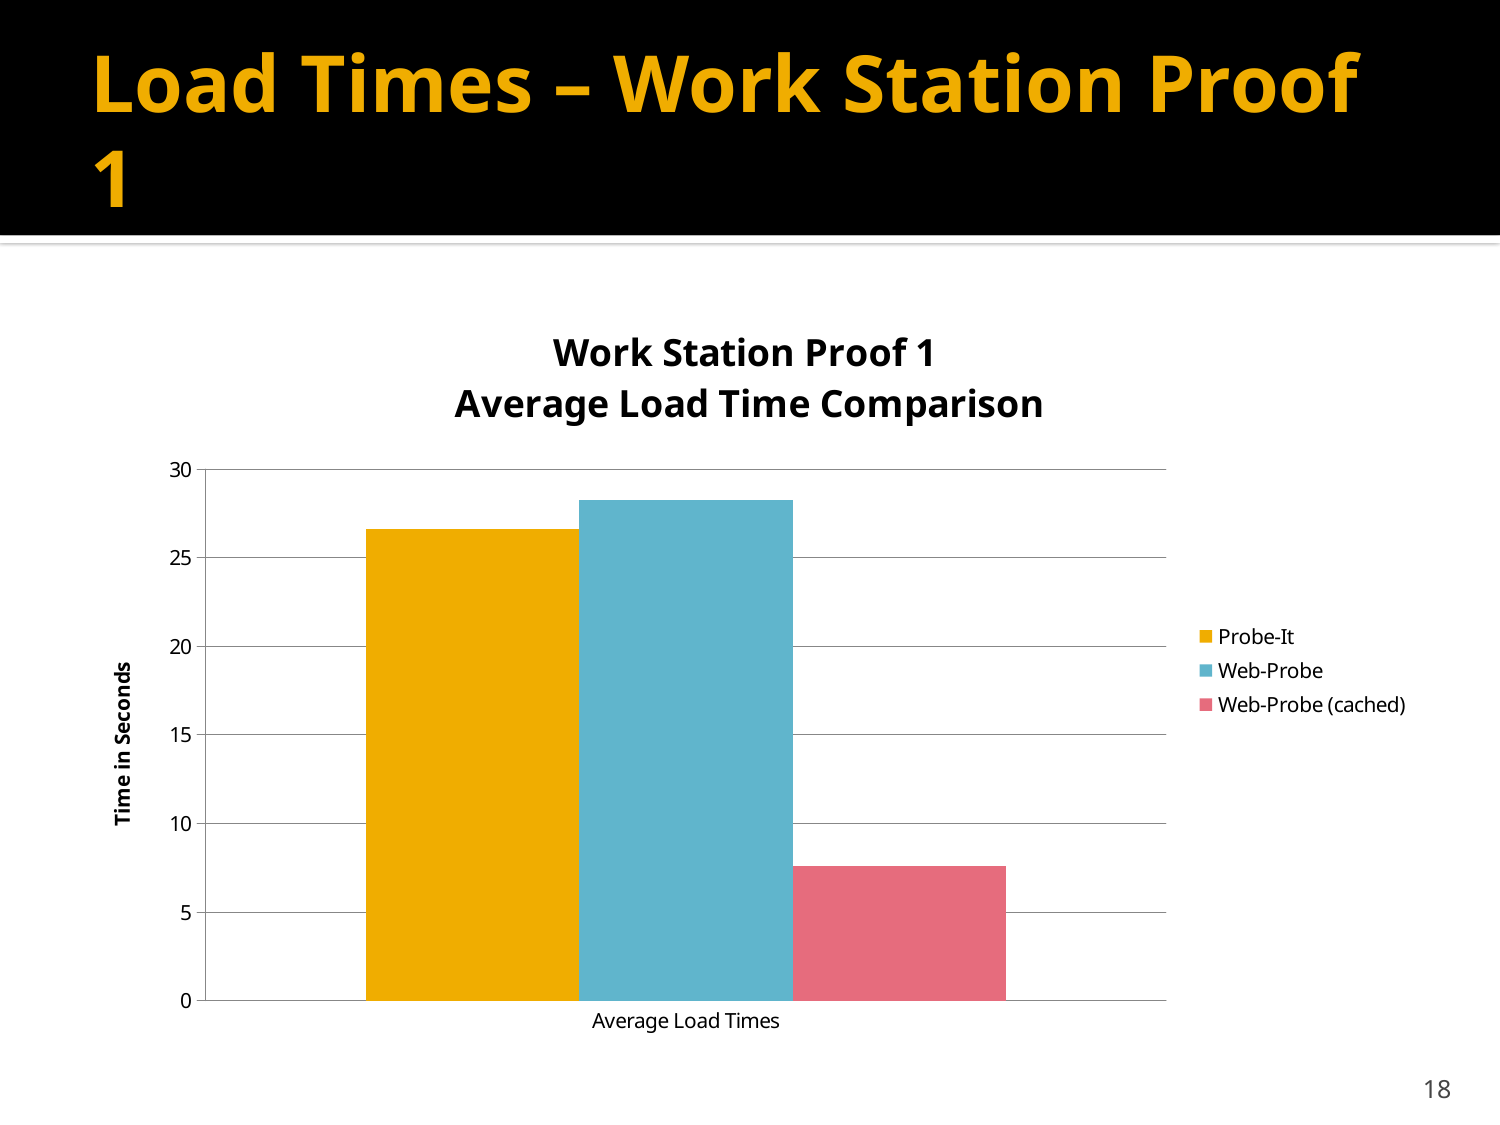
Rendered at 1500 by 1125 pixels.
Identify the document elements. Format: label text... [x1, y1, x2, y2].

title Load Times – Work Station Proof 1 [75, 25, 1425, 231]
slide_number 18 [1345, 1062, 1467, 1108]
chart [74, 291, 1425, 1050]
